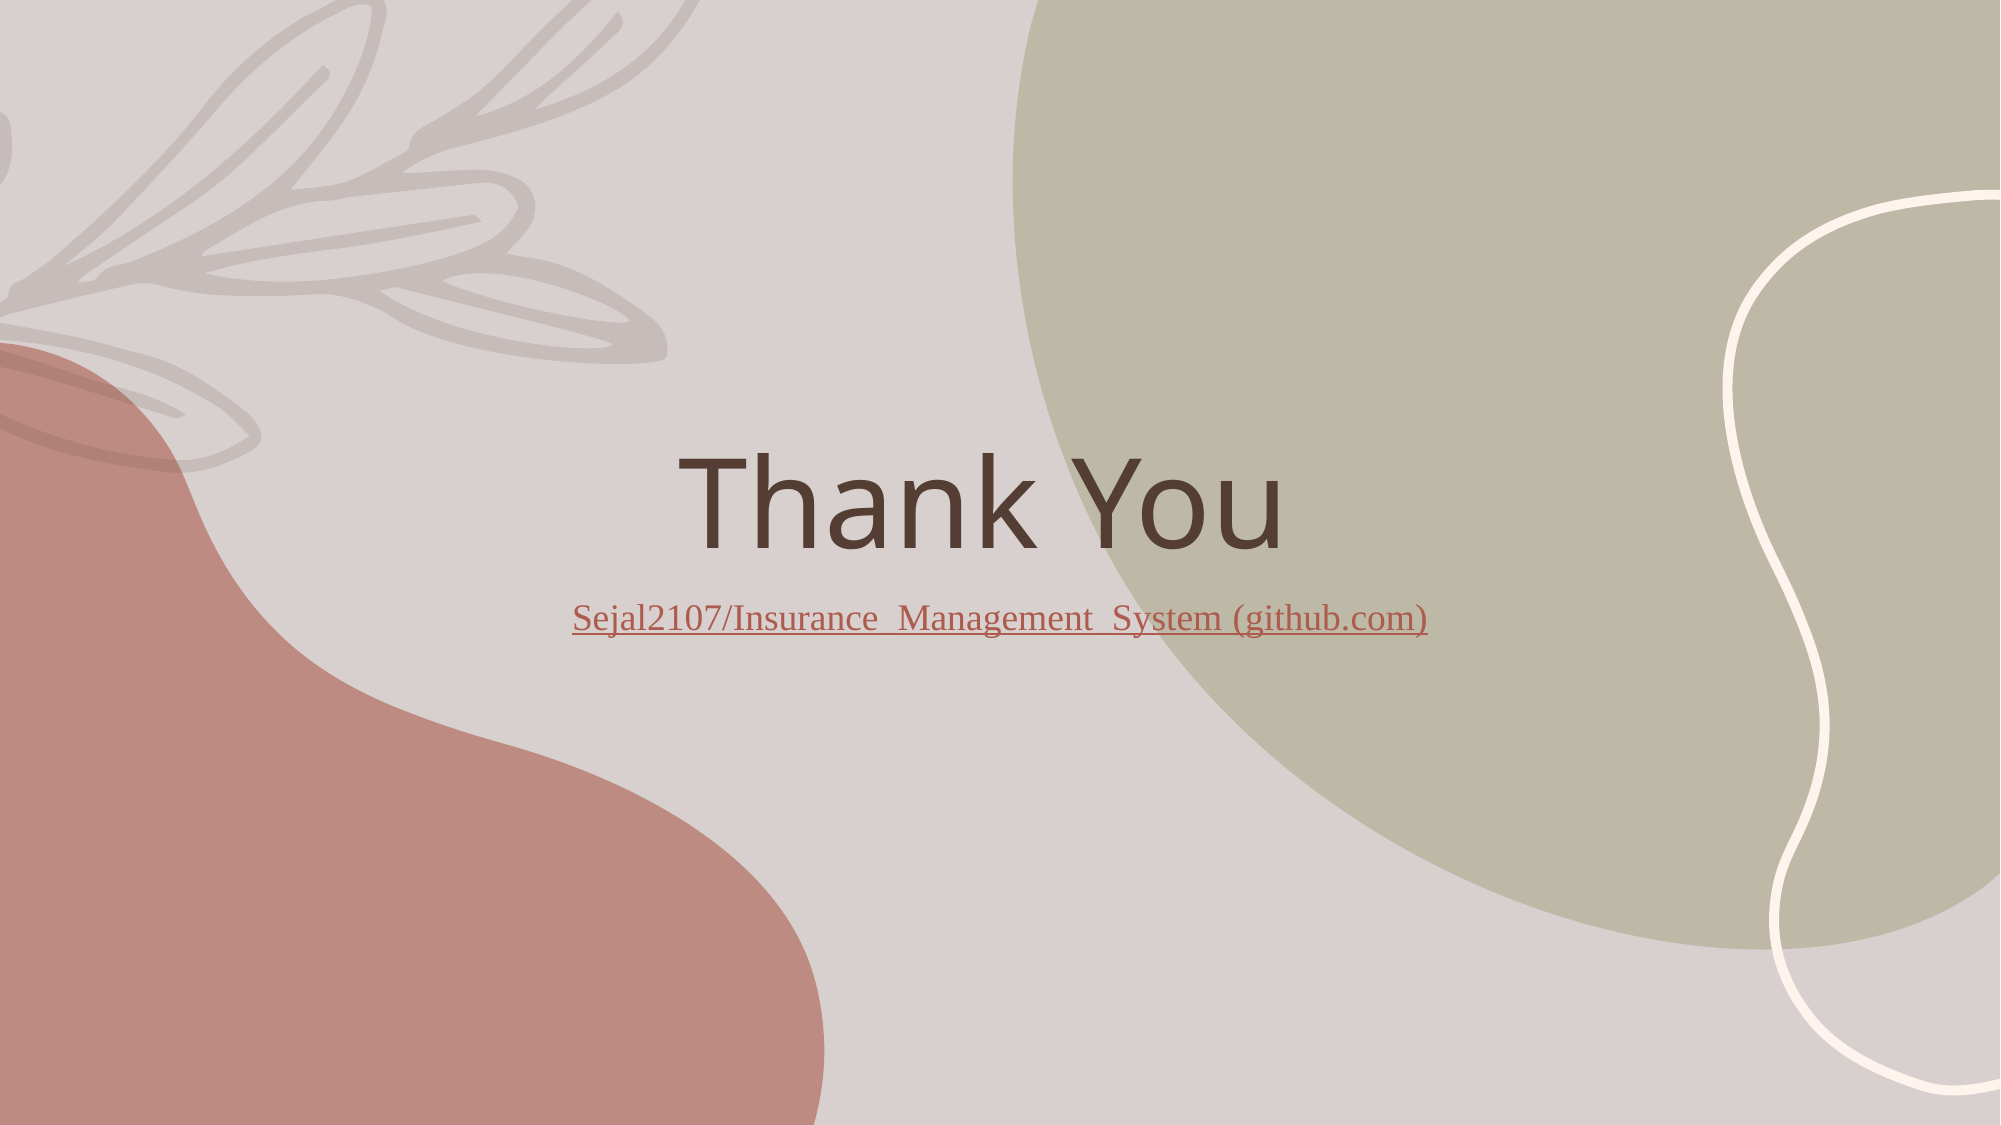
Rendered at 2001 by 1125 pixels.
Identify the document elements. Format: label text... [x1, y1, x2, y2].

subtitle Sejal2107/Insurance_Management_System (github.com) [249, 590, 1750, 863]
title Thank You [249, 191, 1750, 584]
